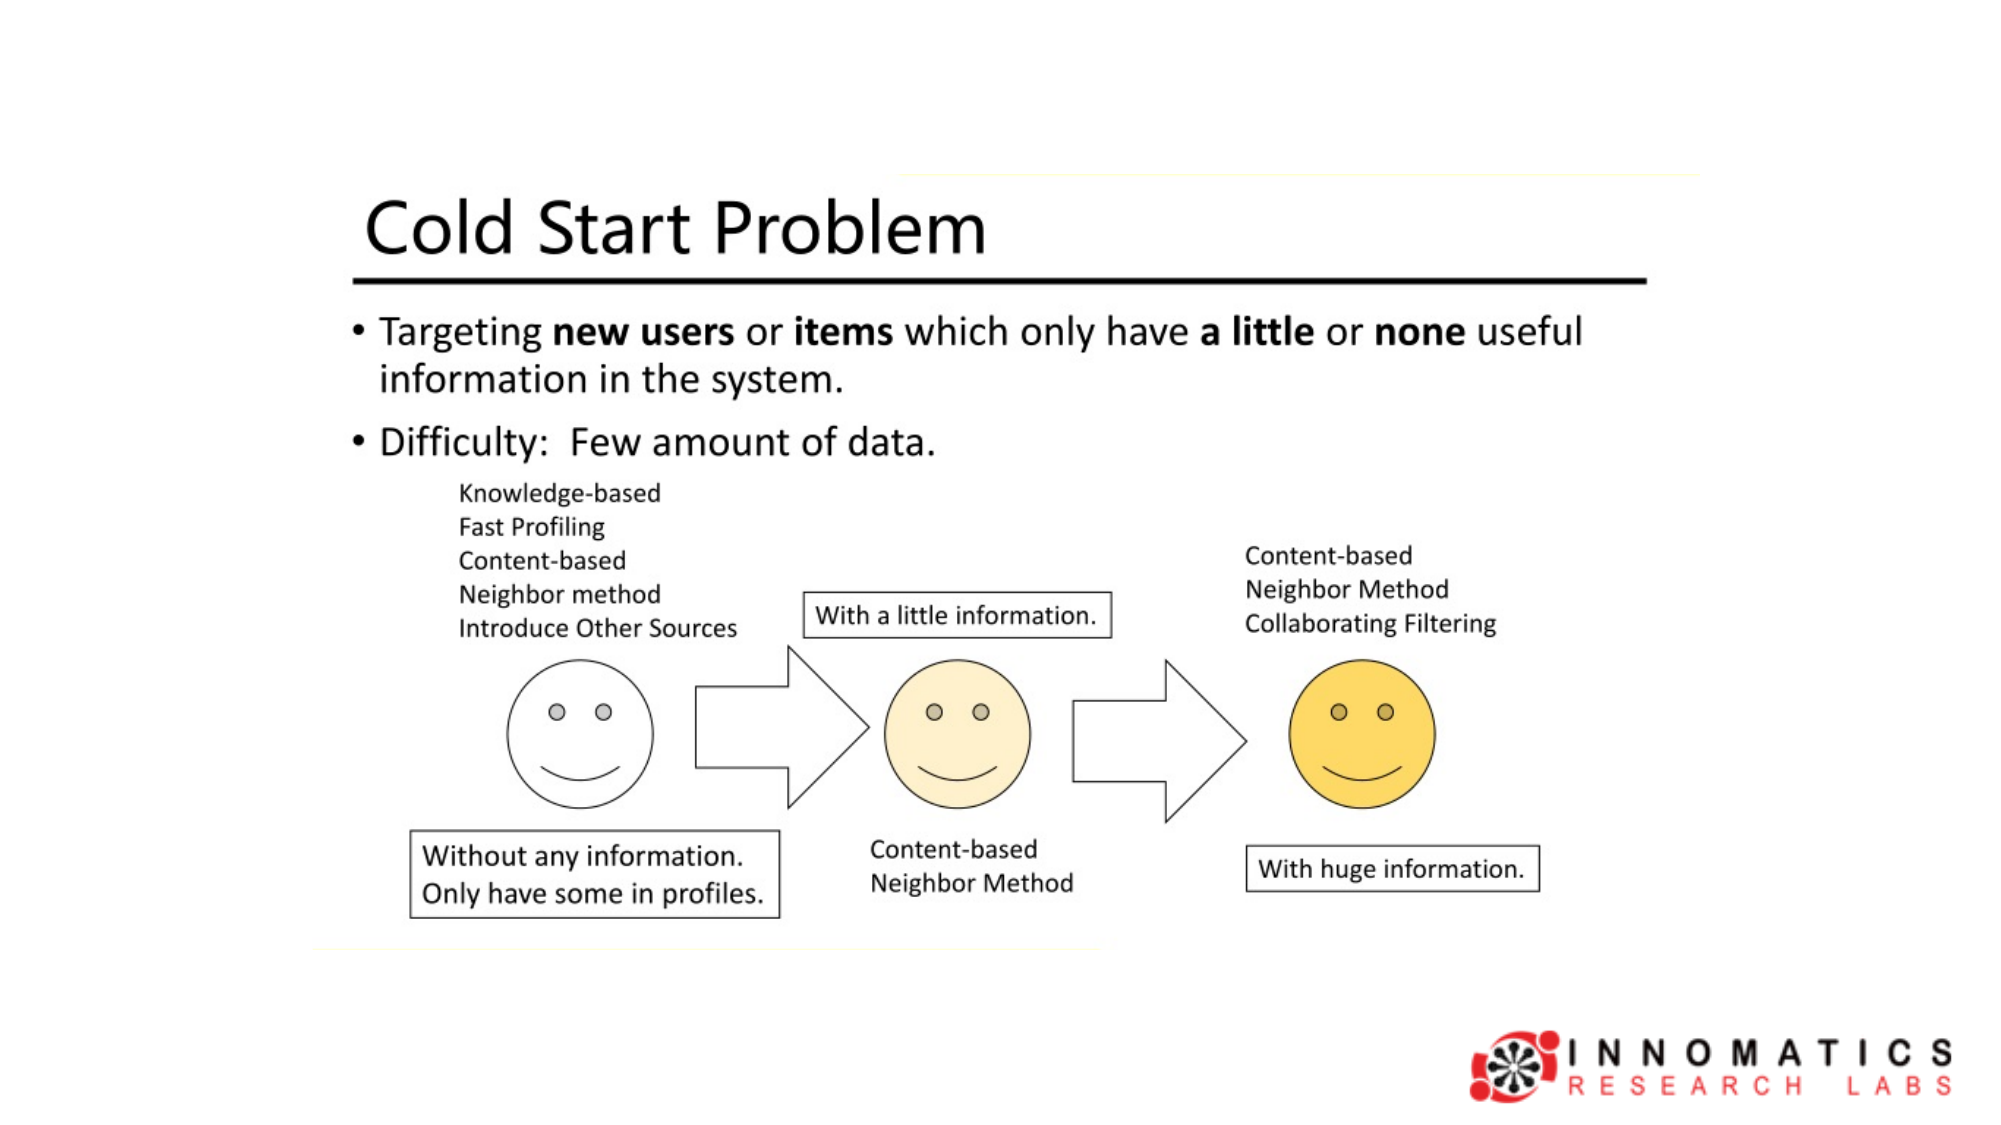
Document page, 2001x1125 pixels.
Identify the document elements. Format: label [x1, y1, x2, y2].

picture [1445, 1014, 1975, 1125]
picture [312, 174, 1701, 951]
